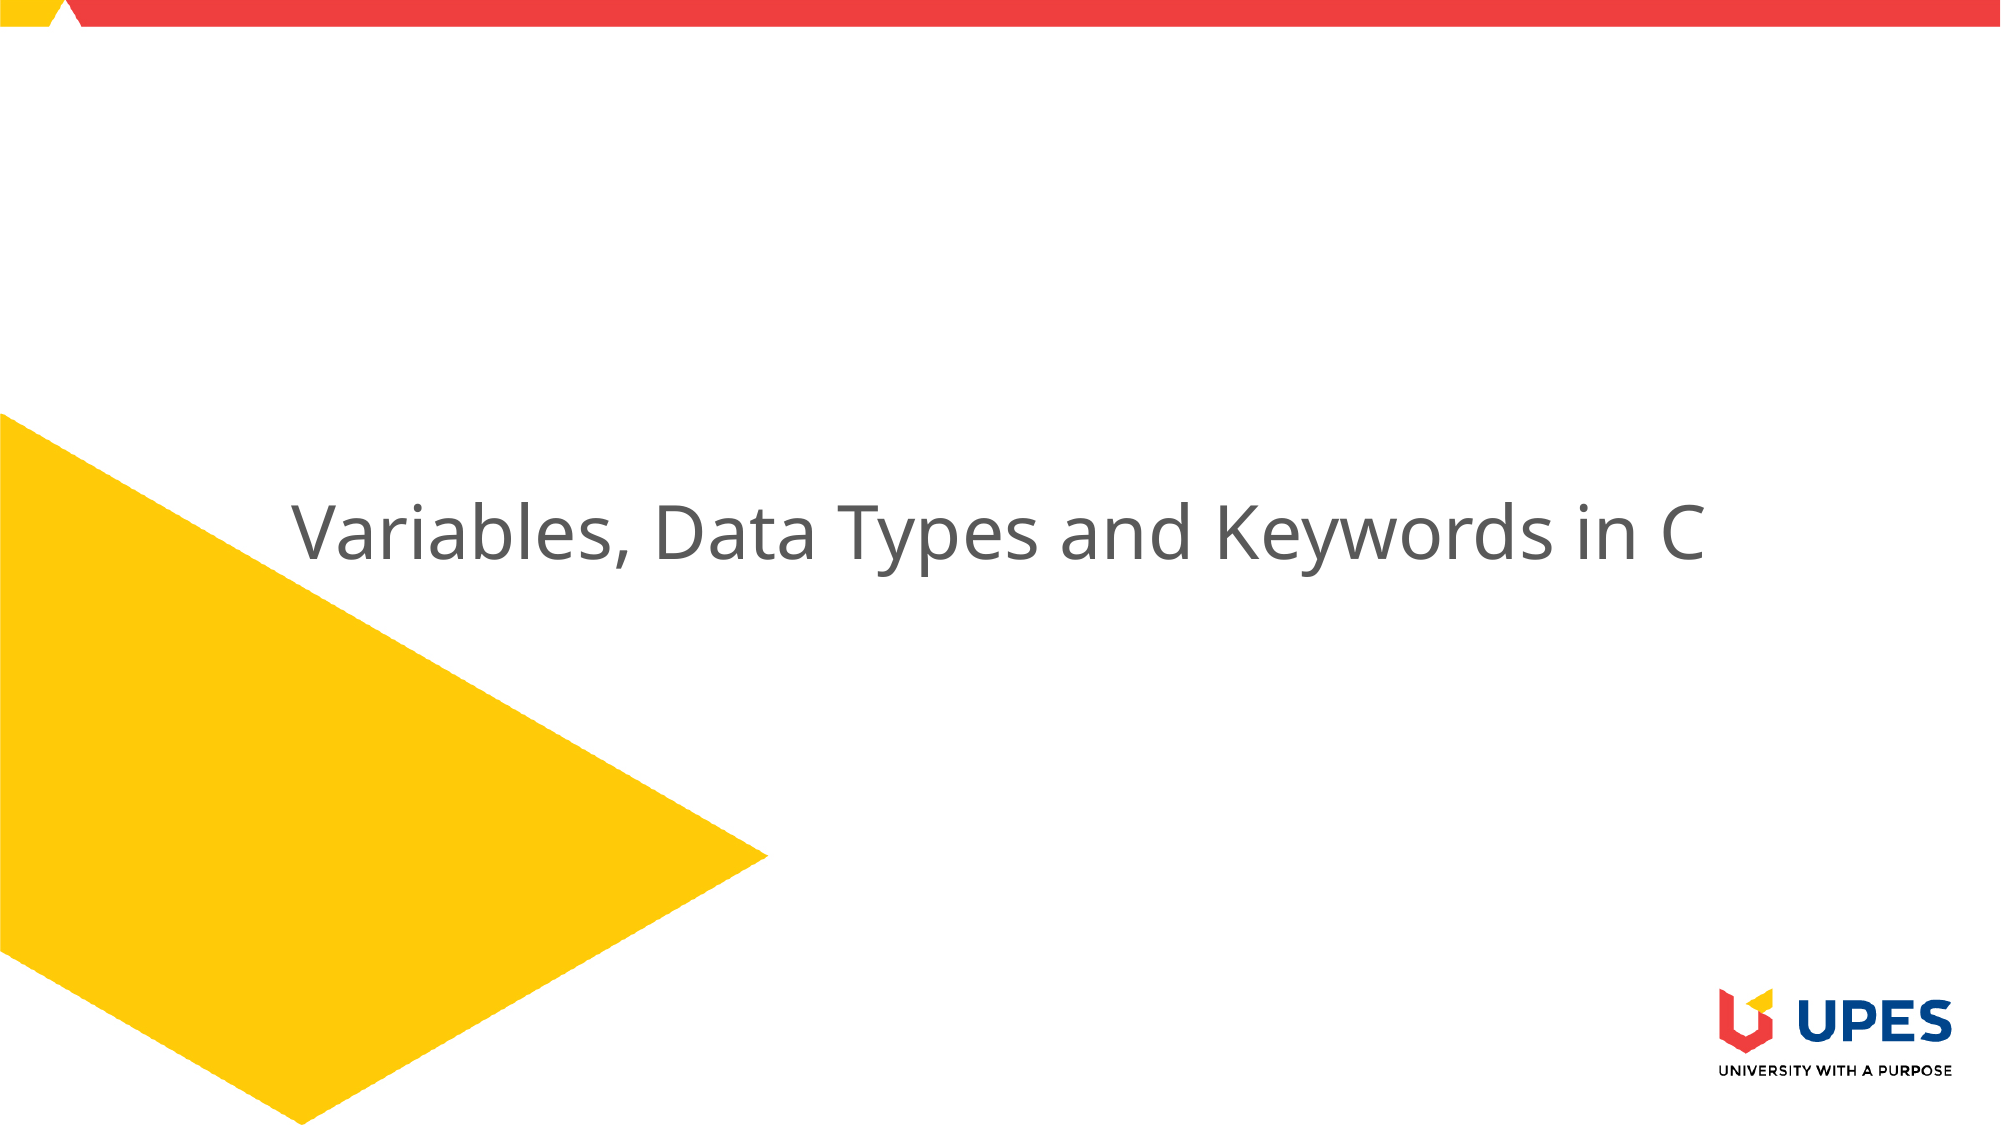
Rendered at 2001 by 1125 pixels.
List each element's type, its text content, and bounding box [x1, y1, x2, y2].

title Variables, Data Types and Keywords in C [0, 377, 2000, 763]
picture [0, 0, 2001, 1125]
